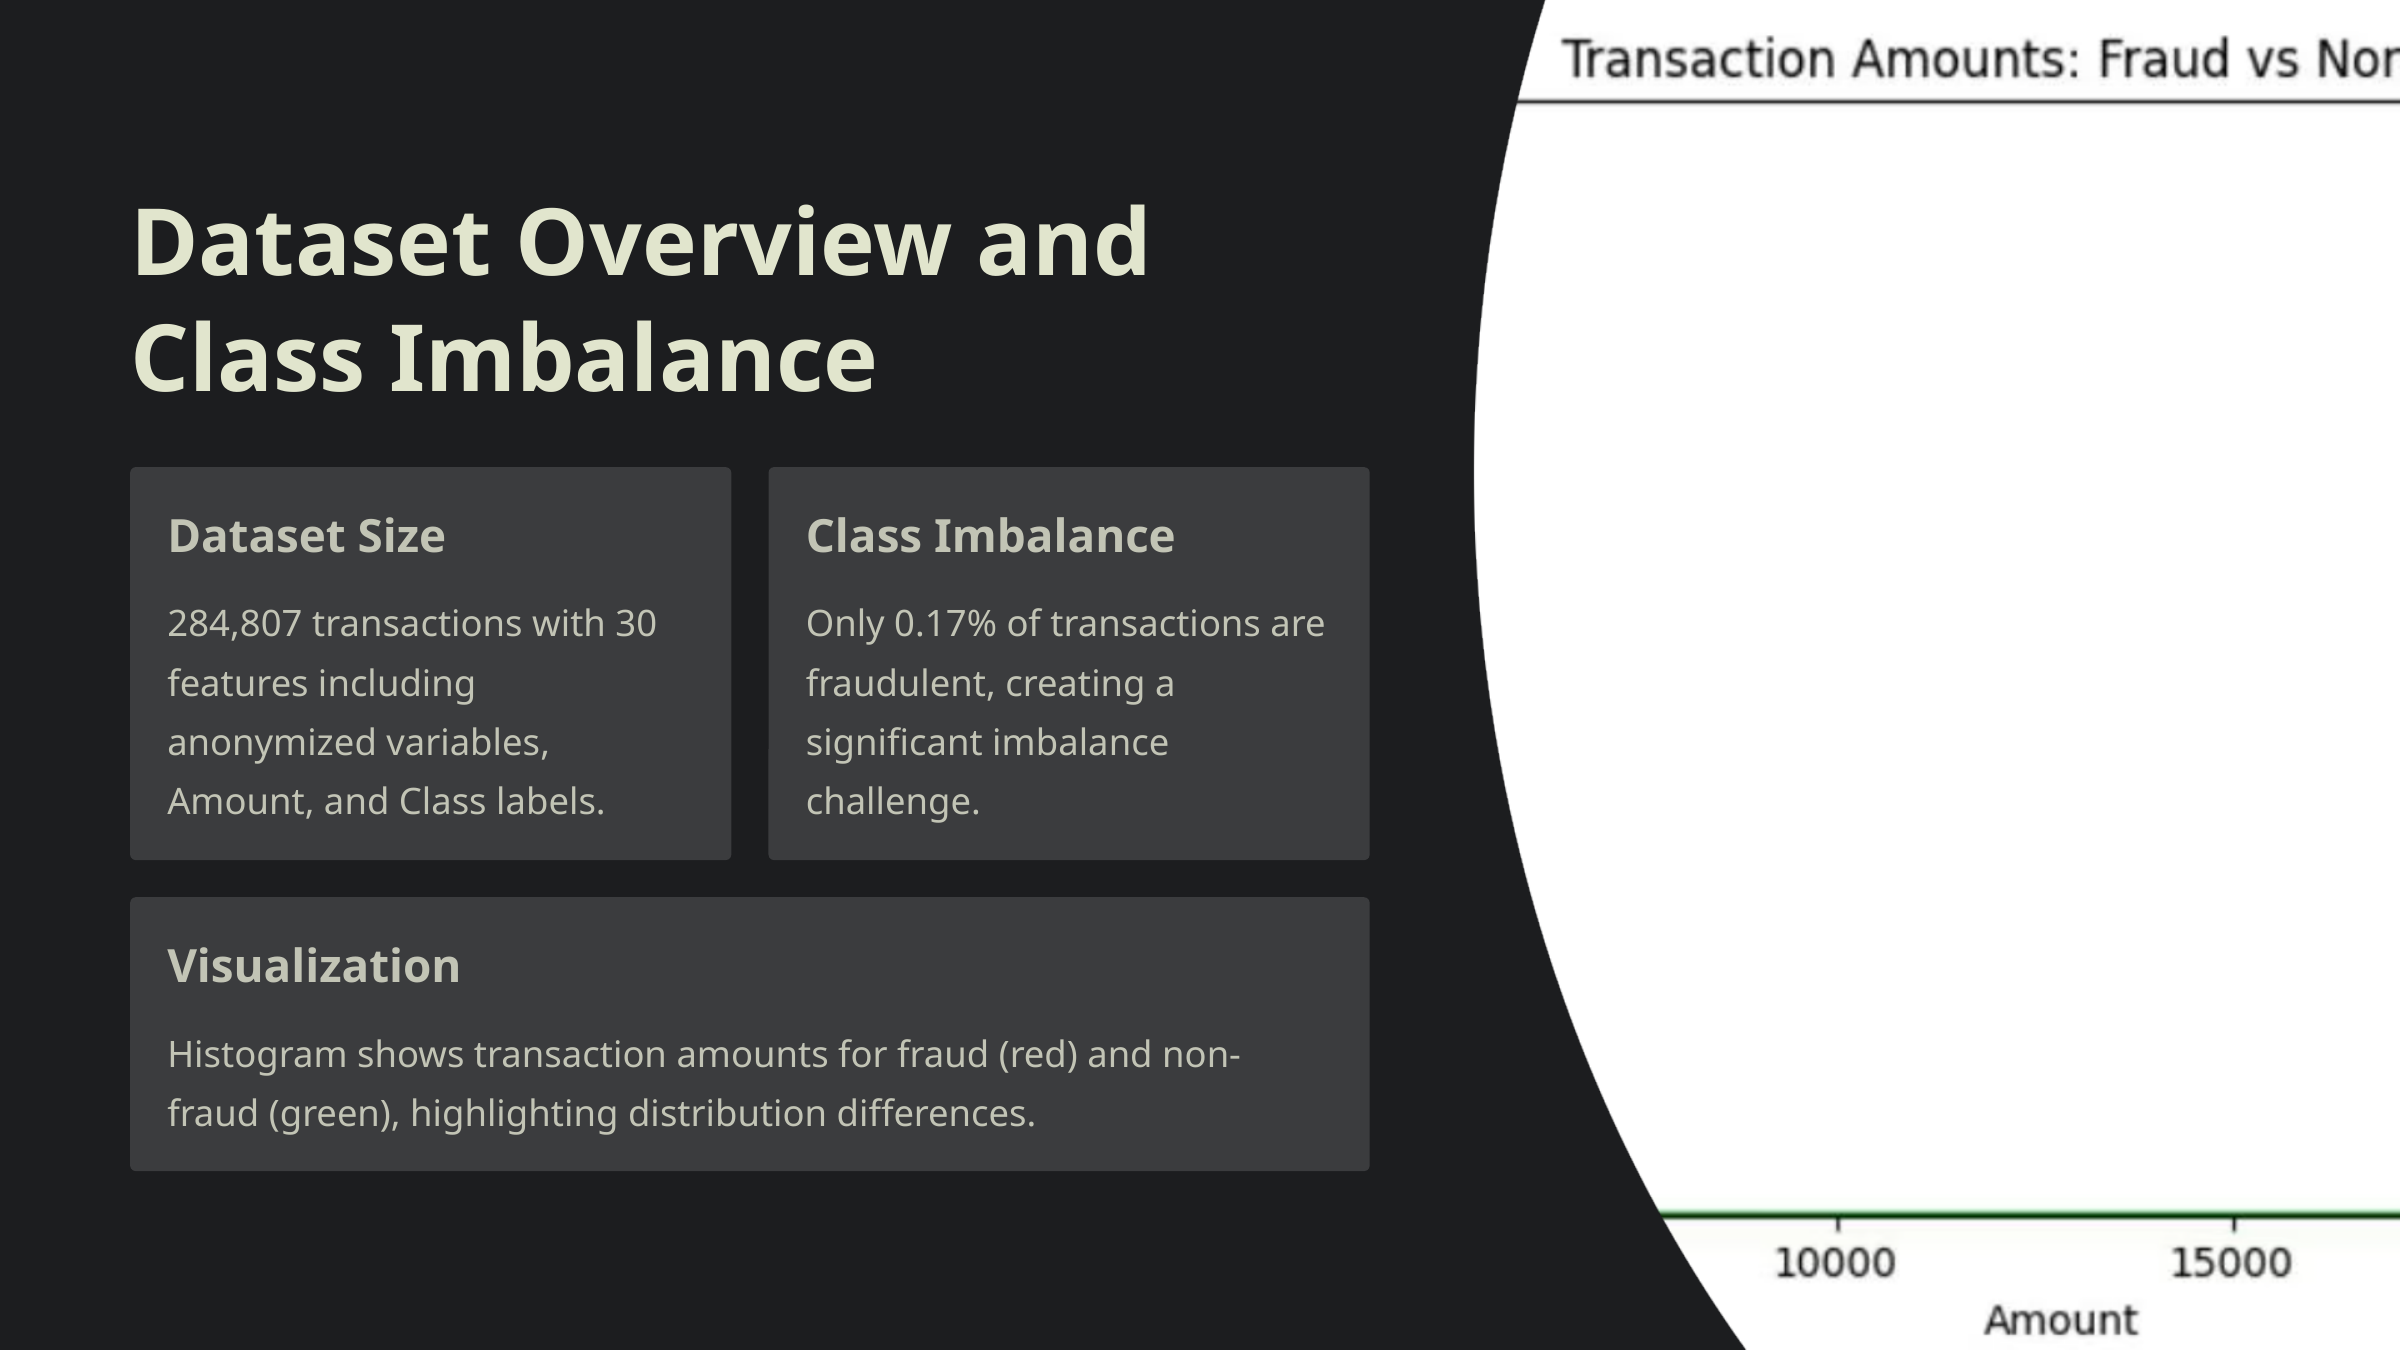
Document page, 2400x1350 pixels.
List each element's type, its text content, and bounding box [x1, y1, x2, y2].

text_box Class Imbalance [805, 504, 1271, 563]
text_box [130, 897, 1370, 1172]
text_box [130, 467, 732, 861]
text_box Dataset Size [167, 504, 633, 563]
text_box Visualization [167, 934, 633, 993]
text_box Histogram shows transaction amounts for fraud (red) and non-fraud (green), highlighting distribution differences. [167, 1014, 1333, 1134]
text_box 284,807 transactions with 30 features including anonymized variables, Amount, and Class labels. [167, 584, 695, 823]
text_box Only 0.17% of transactions are fraudulent, creating a significant imbalance challenge. [805, 584, 1333, 823]
text_box Dataset Overview and Class Imbalance [130, 178, 1370, 412]
picture [1454, 0, 2400, 1350]
text_box [768, 467, 1370, 861]
